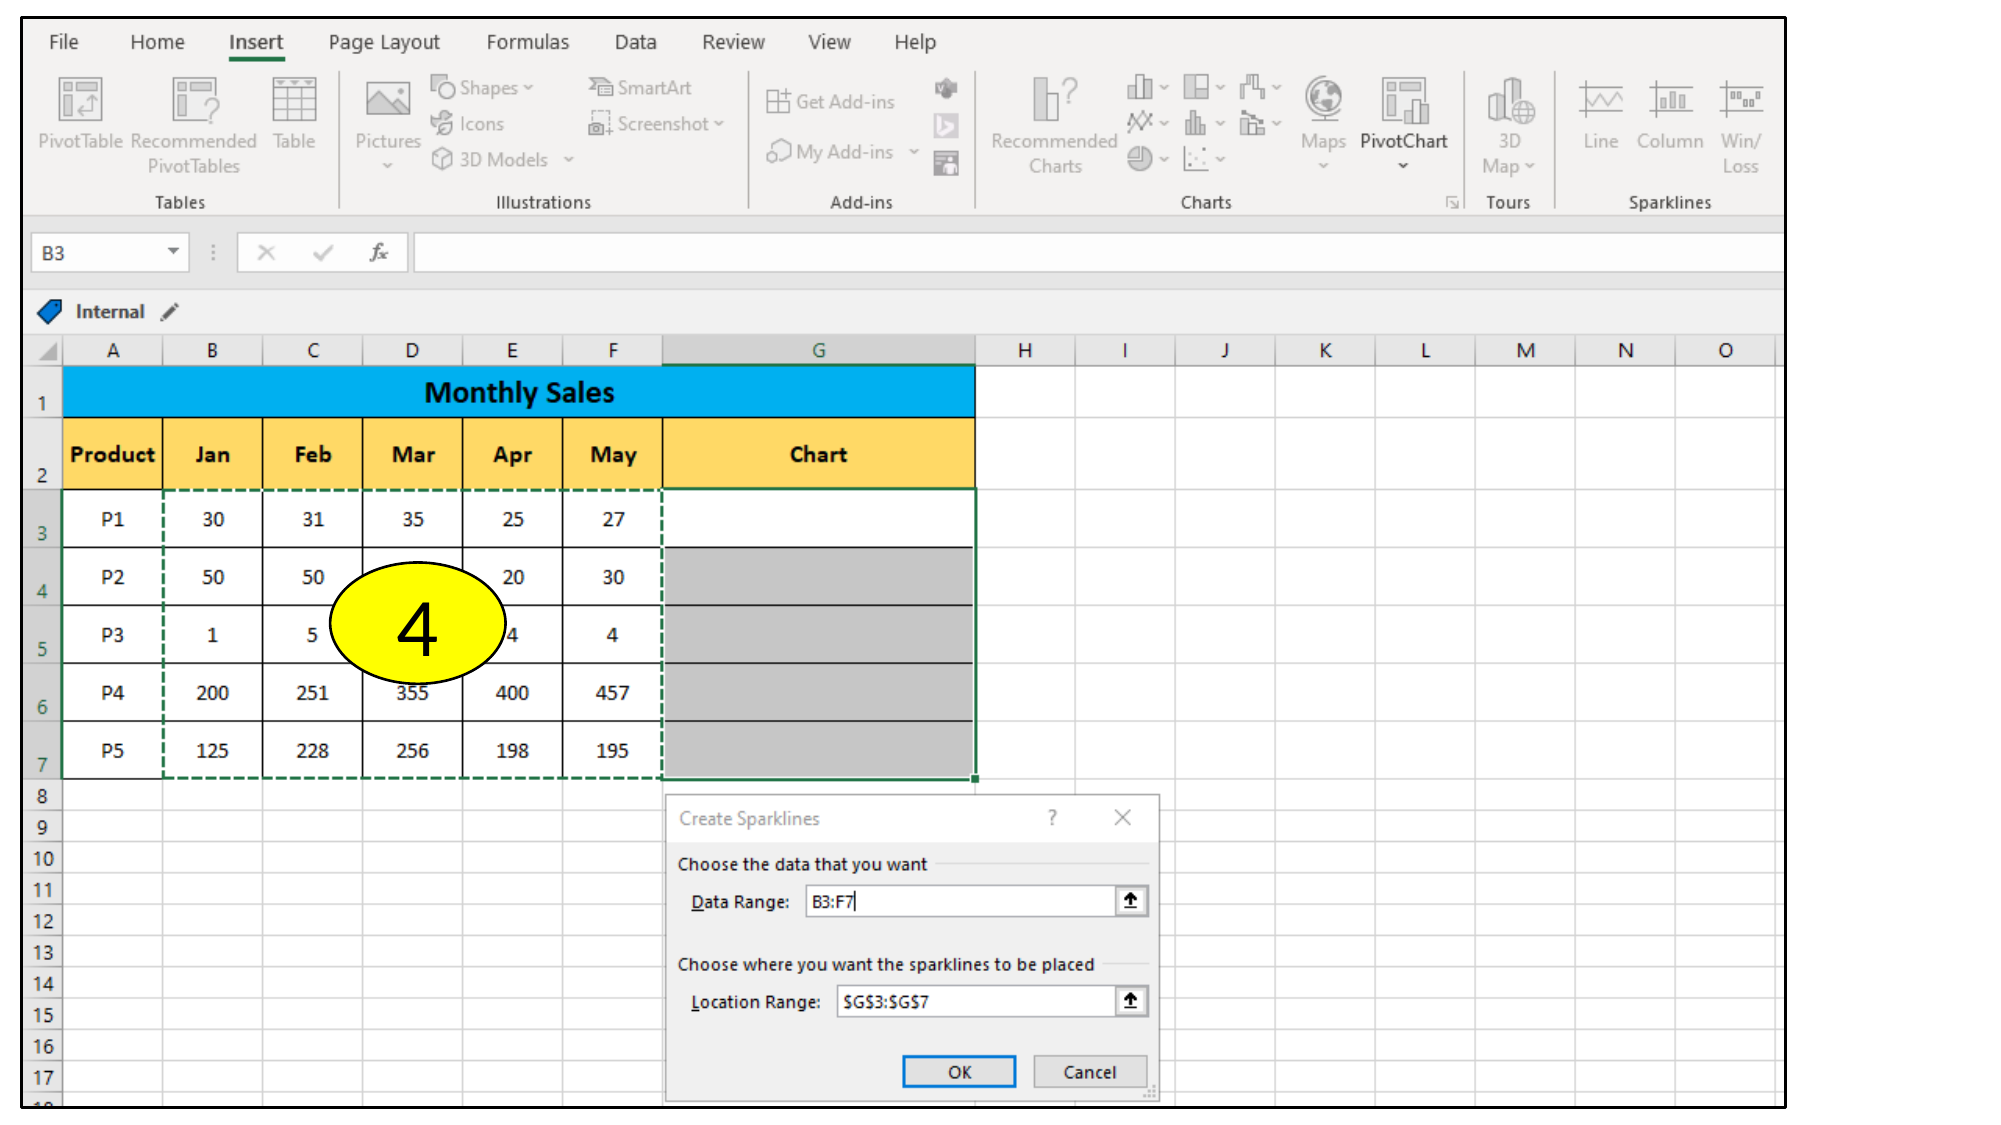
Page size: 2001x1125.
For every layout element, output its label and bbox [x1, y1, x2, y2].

picture [23, 18, 1785, 1107]
